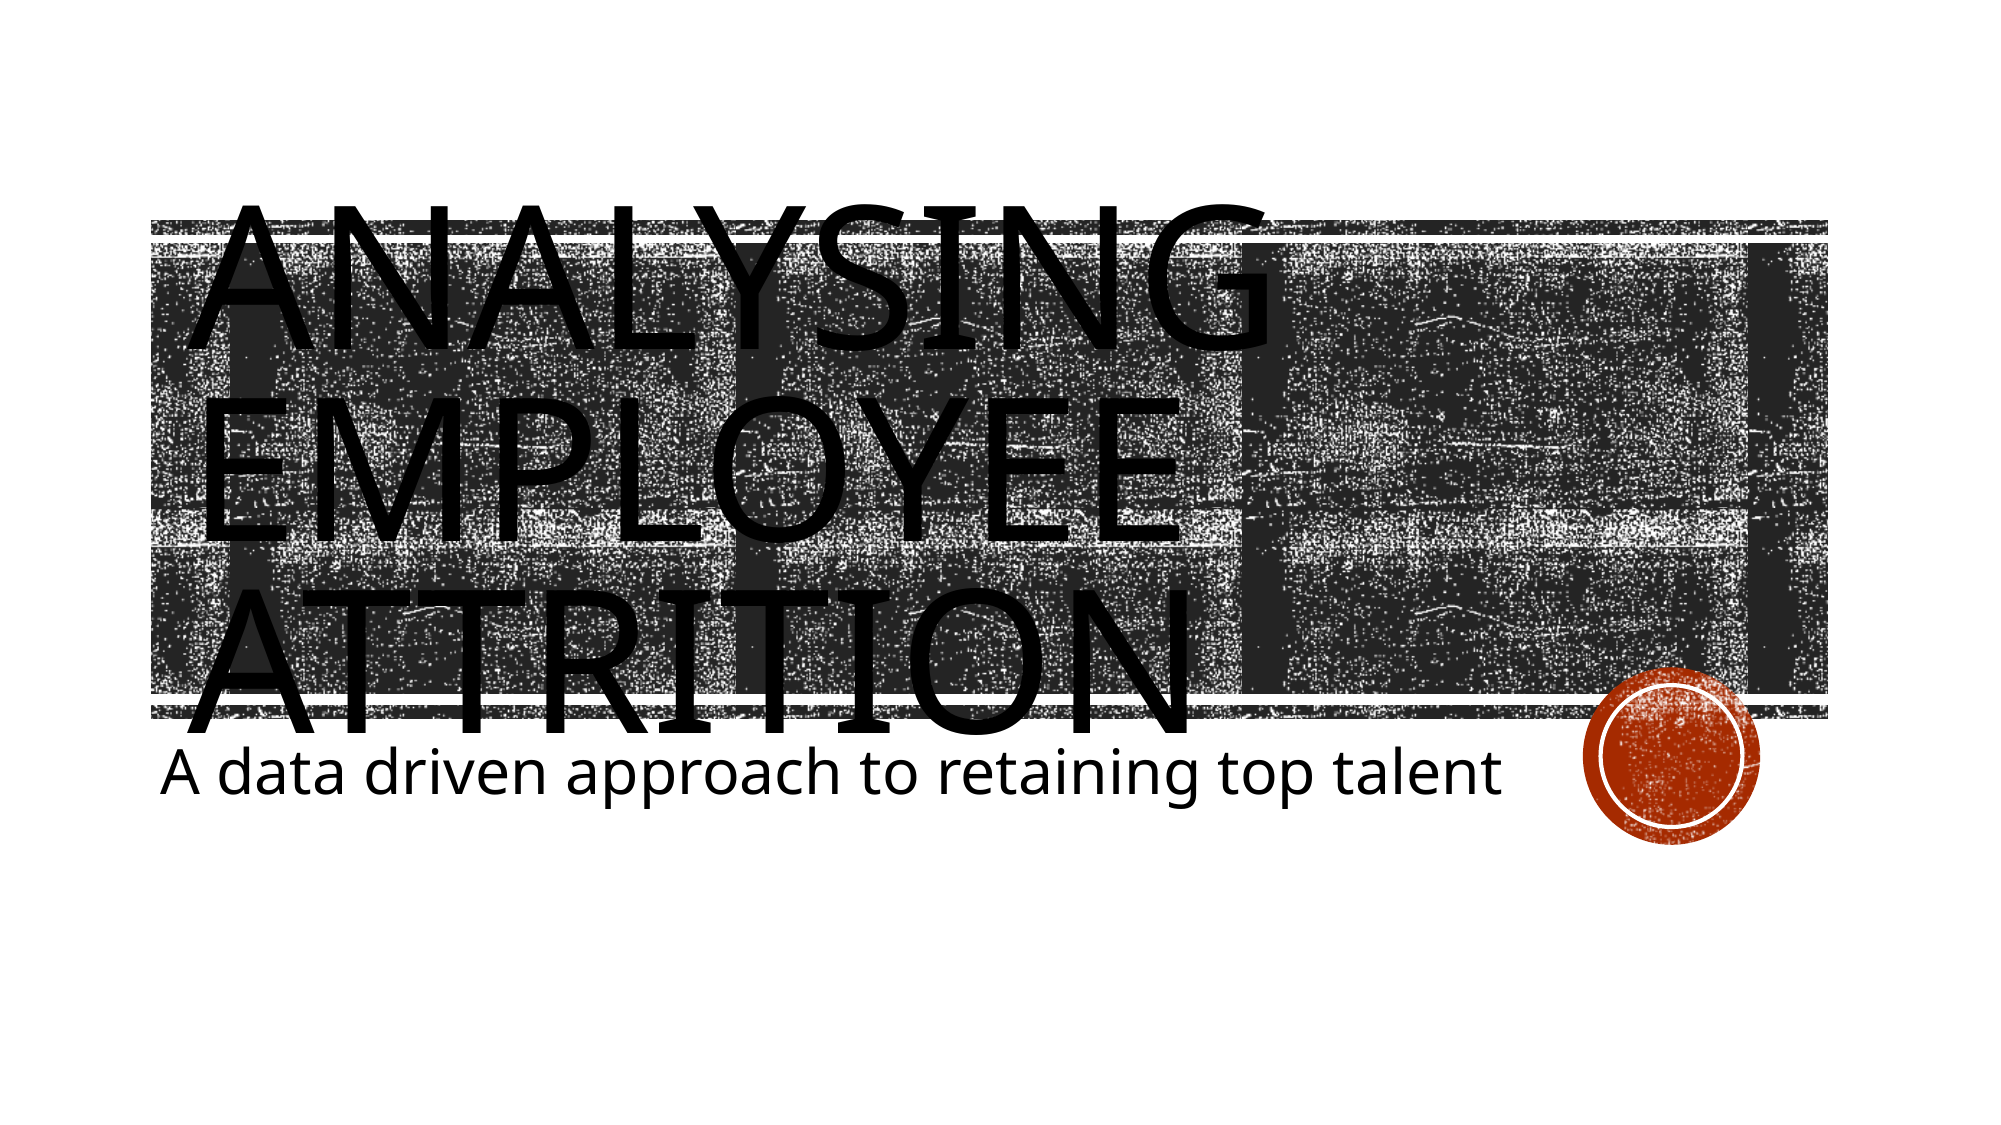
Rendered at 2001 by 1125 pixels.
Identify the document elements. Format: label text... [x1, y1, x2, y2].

title Analysing employee attrition [172, 234, 1808, 733]
subtitle A data driven approach to retaining top talent [145, 732, 1573, 909]
